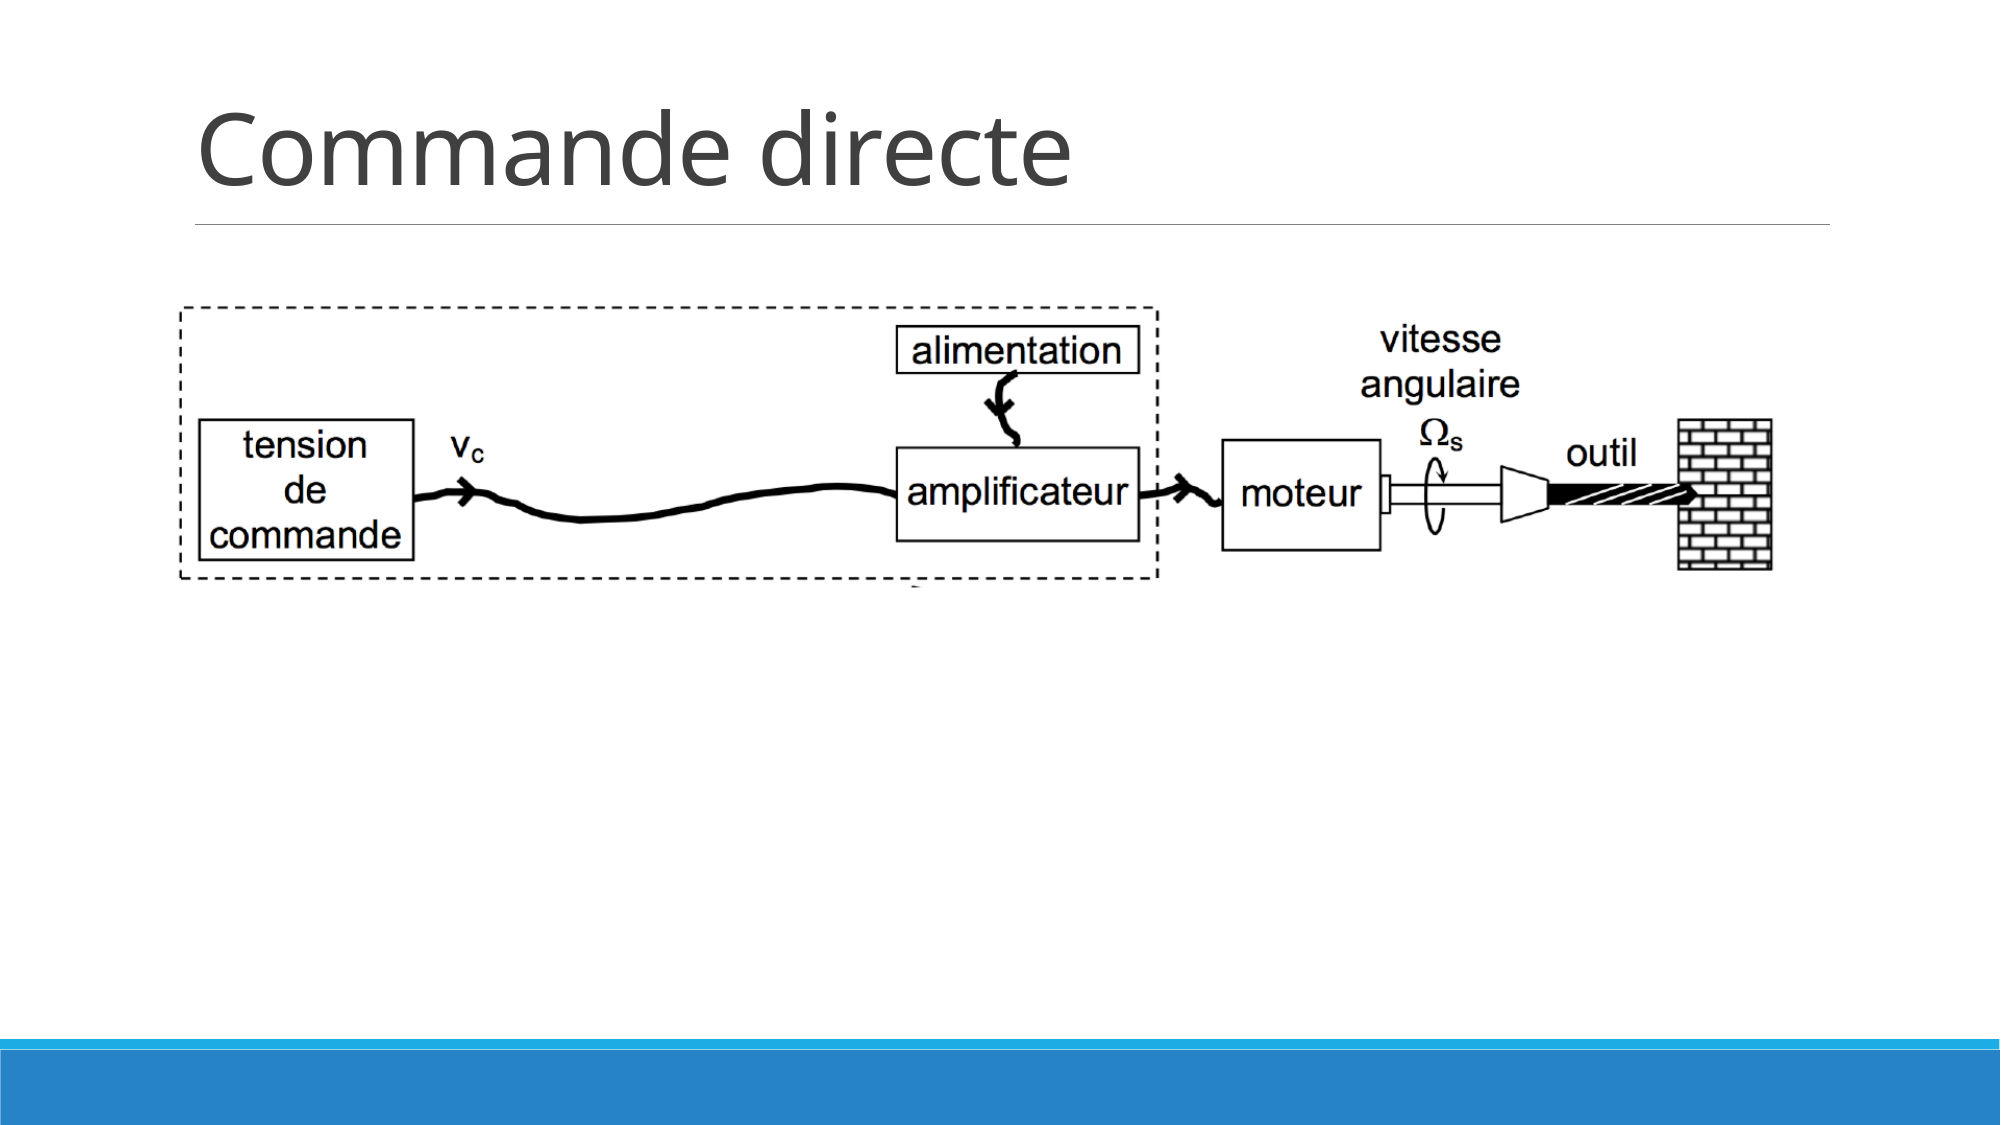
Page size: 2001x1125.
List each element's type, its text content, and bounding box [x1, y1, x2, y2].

picture [158, 280, 1790, 601]
title Commande directe [180, 47, 1830, 214]
